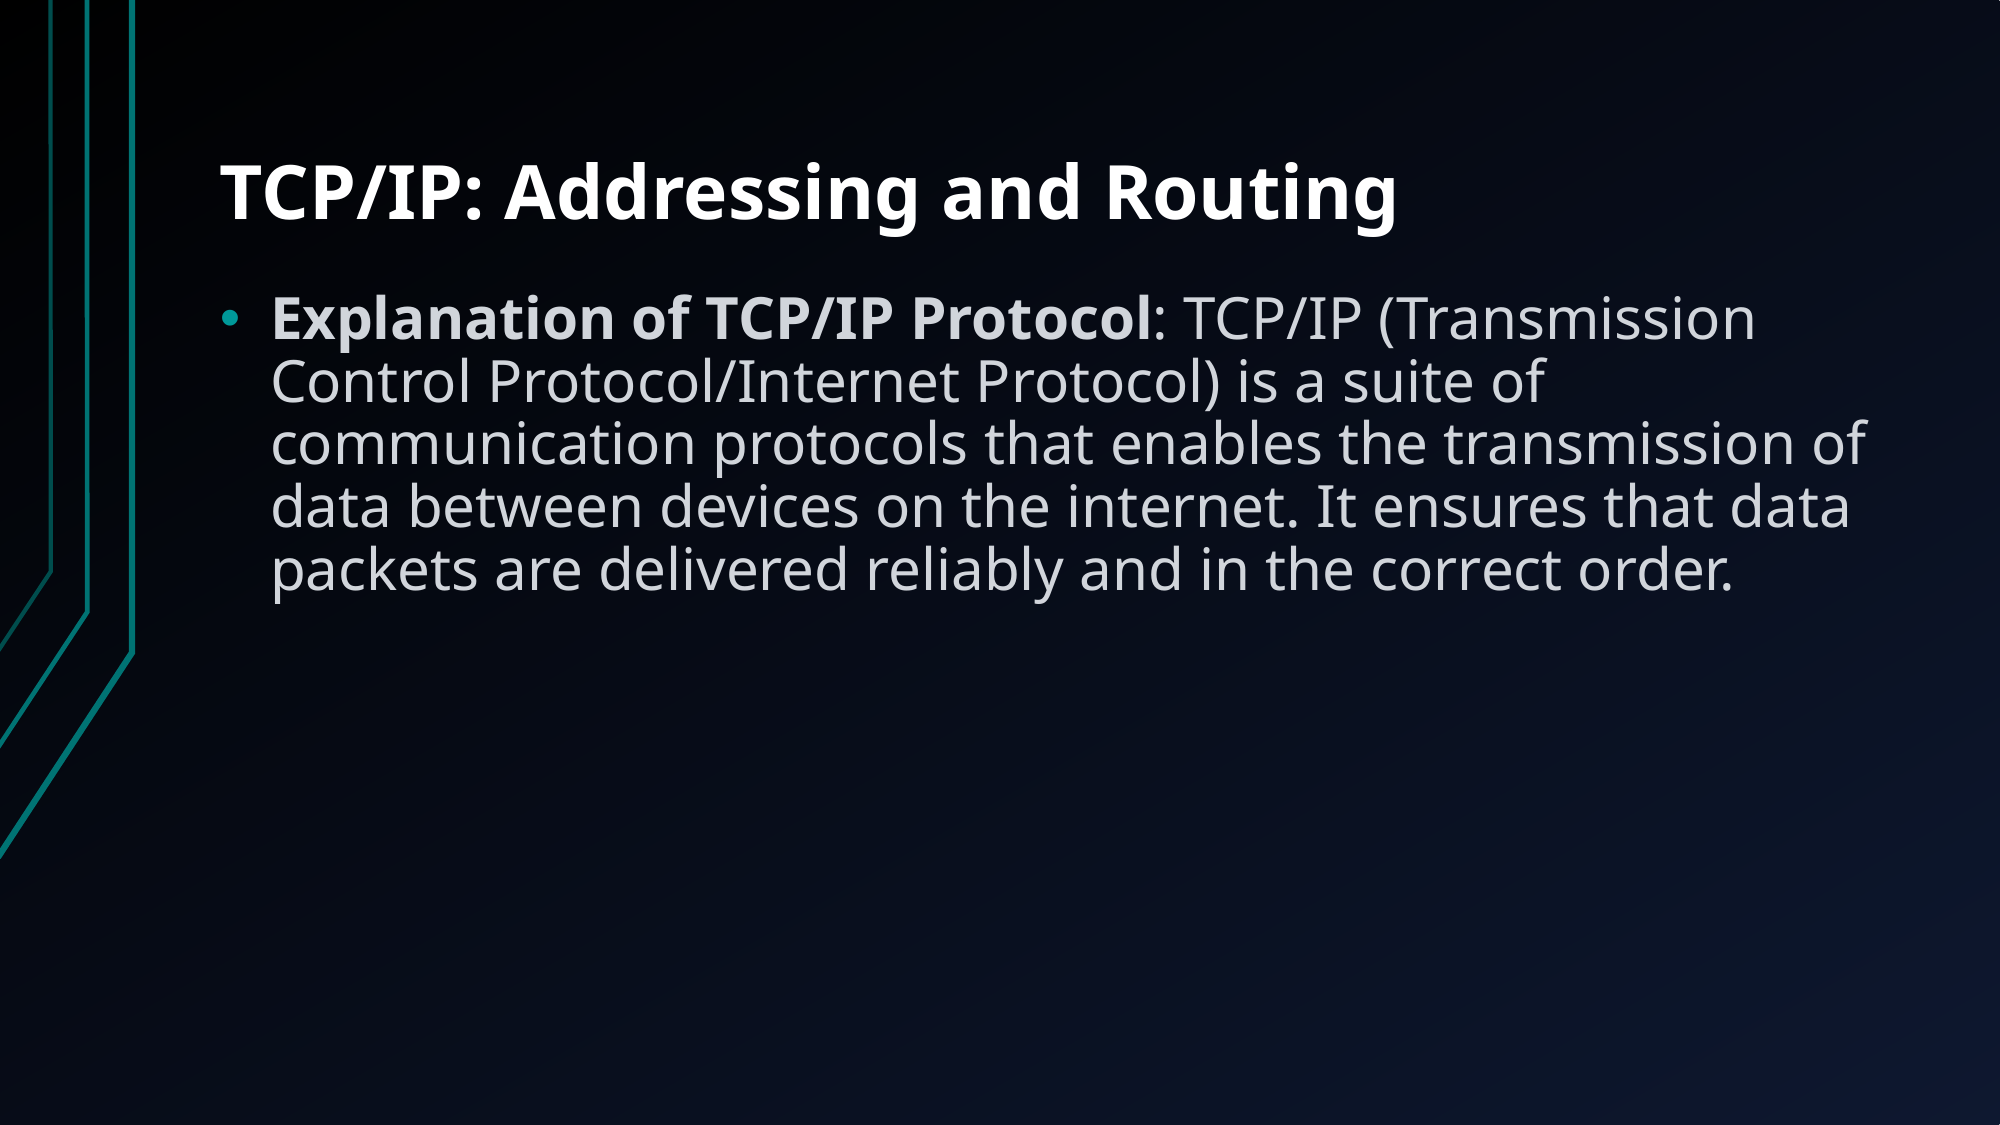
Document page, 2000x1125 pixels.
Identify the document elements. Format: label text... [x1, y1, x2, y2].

list Explanation of TCP/IP Protocol: TCP/IP (Transmission Control Protocol/Internet Protocol) is a suite of communication protocols that enables the transmission of data between devices on the internet. It ensures that data packets are delivered reliably and in the correct order. [199, 279, 1900, 1012]
title TCP/IP: Addressing and Routing [199, 45, 1900, 246]
